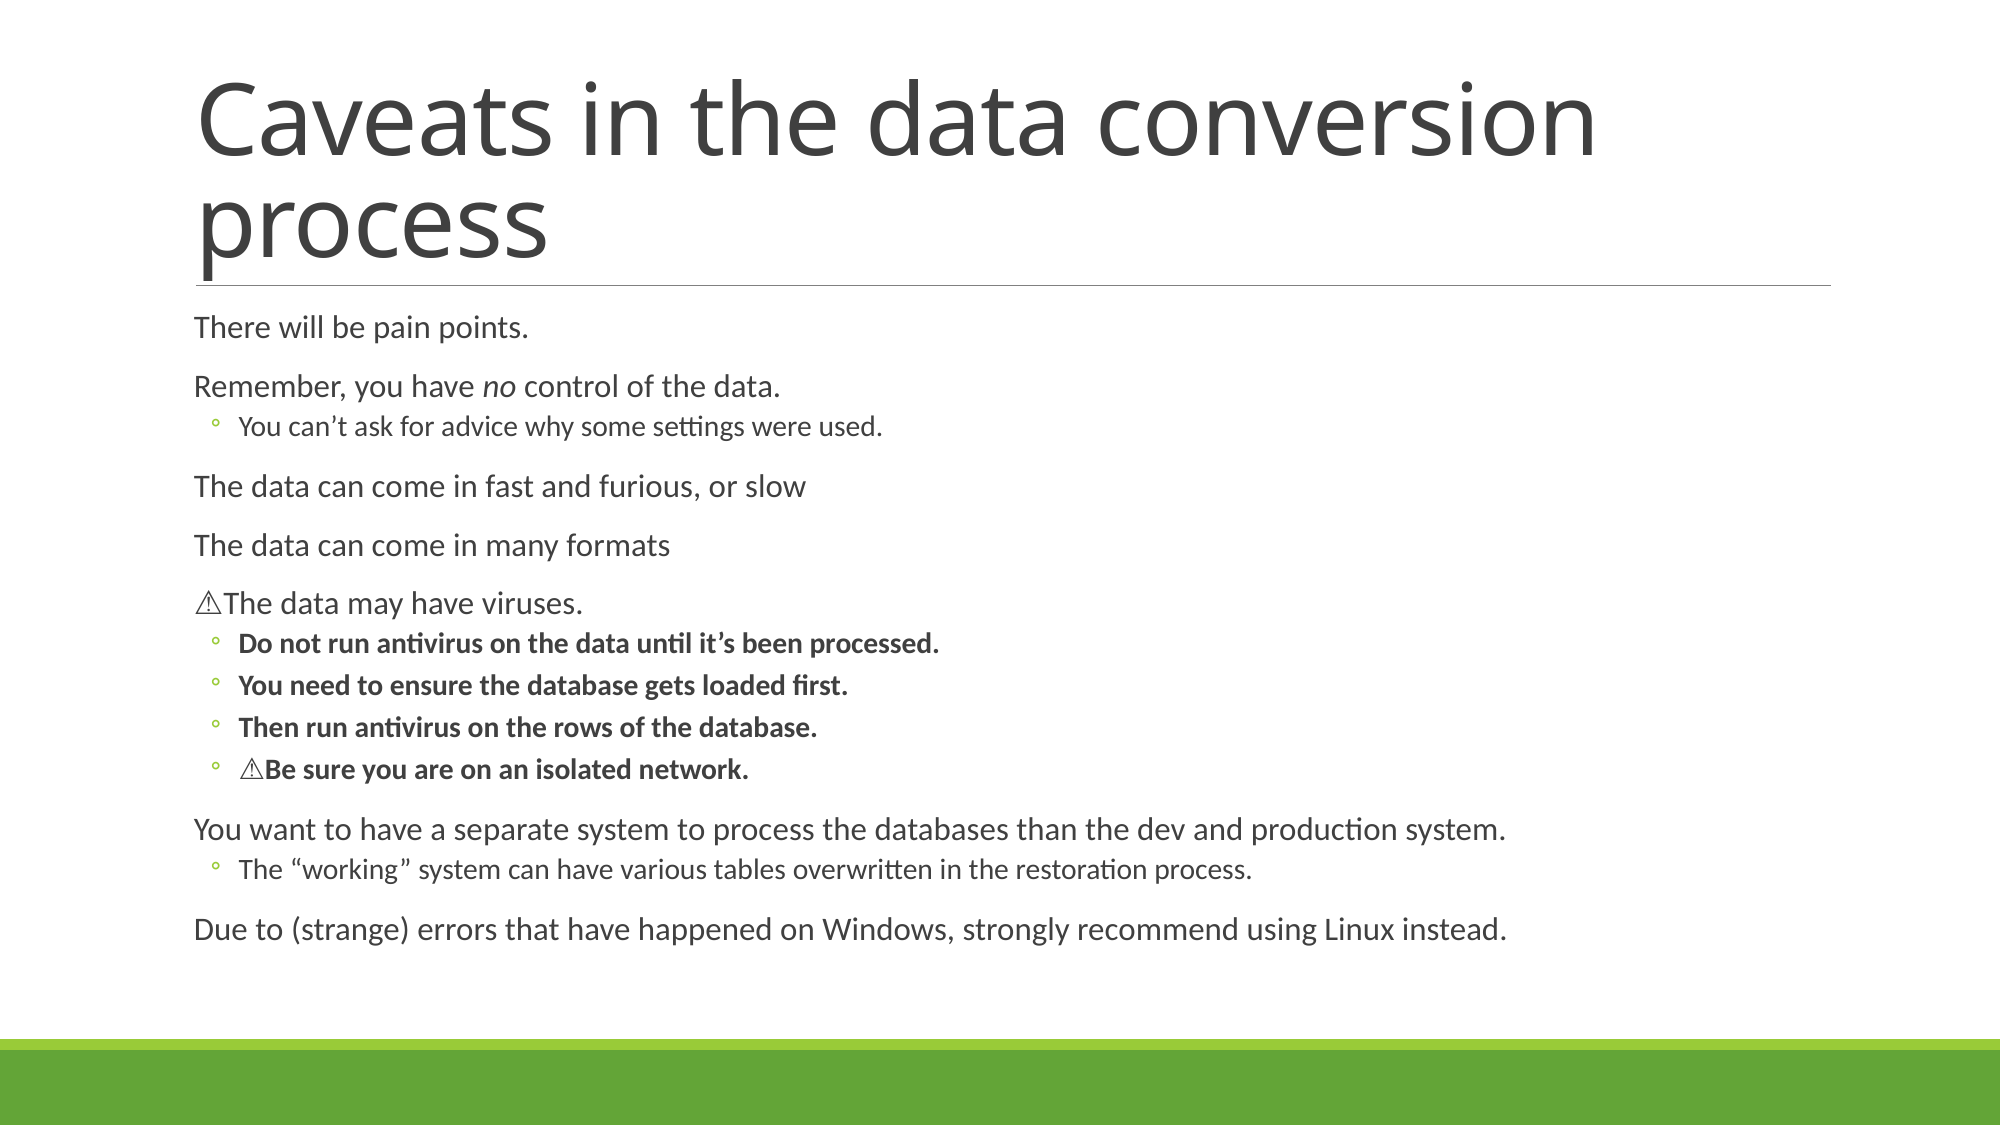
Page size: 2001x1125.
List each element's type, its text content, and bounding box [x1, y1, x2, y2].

list There will be pain points. Remember, you have no control of the data. You can’t ask for advice why some settings were used. The data can come in fast and furious, or slow The data can come in many formats ⚠The data may have viruses. Do not run antivirus on the data until it’s been processed. You need to ensure the database gets loaded first. Then run antivirus on the rows of the database. ⚠Be sure you are on an isolated network. You want to have a separate system to process the databases than the dev and production system. The “working” system can have various tables overwritten in the restoration process. Due to (strange) errors that have happened on Windows, strongly recommend using Linux instead. [180, 302, 1830, 963]
title Caveats in the data conversion process [180, 47, 1830, 285]
